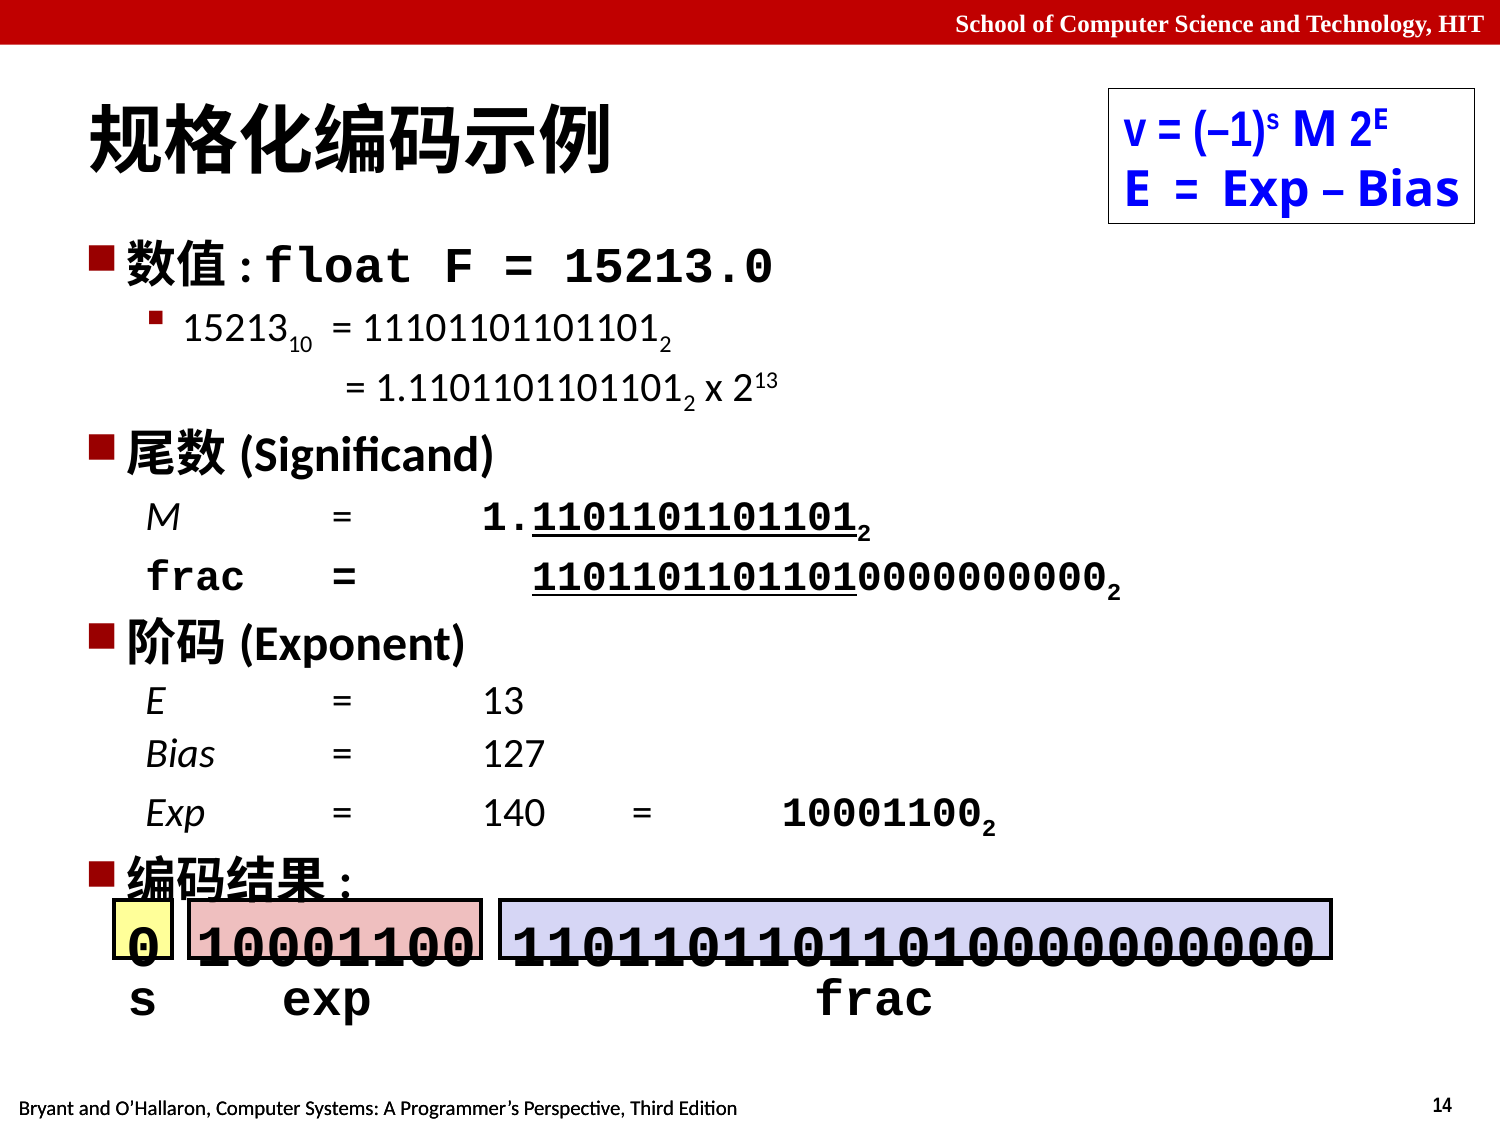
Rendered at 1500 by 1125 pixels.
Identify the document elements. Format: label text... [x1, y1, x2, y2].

title 规格化编码示例 [73, 90, 1108, 185]
list 数值: float F = 15213.0 1521310 = 111011011011012 = 1.11011011011012 x 213 尾数(Significand) M = 1.11011011011012 frac = 110110110110100000000002 阶码(Exponent) E = 13 Bias = 127 Exp = 140 = 100011002 编码结果: 0 10001100 11011011011010000000000 [74, 224, 1430, 1051]
text_box frac [799, 958, 950, 1033]
text_box v = (–1)s M 2E E = Exp – Bias [1108, 88, 1475, 224]
text_box exp [267, 958, 387, 1033]
text_box s [112, 958, 173, 1033]
